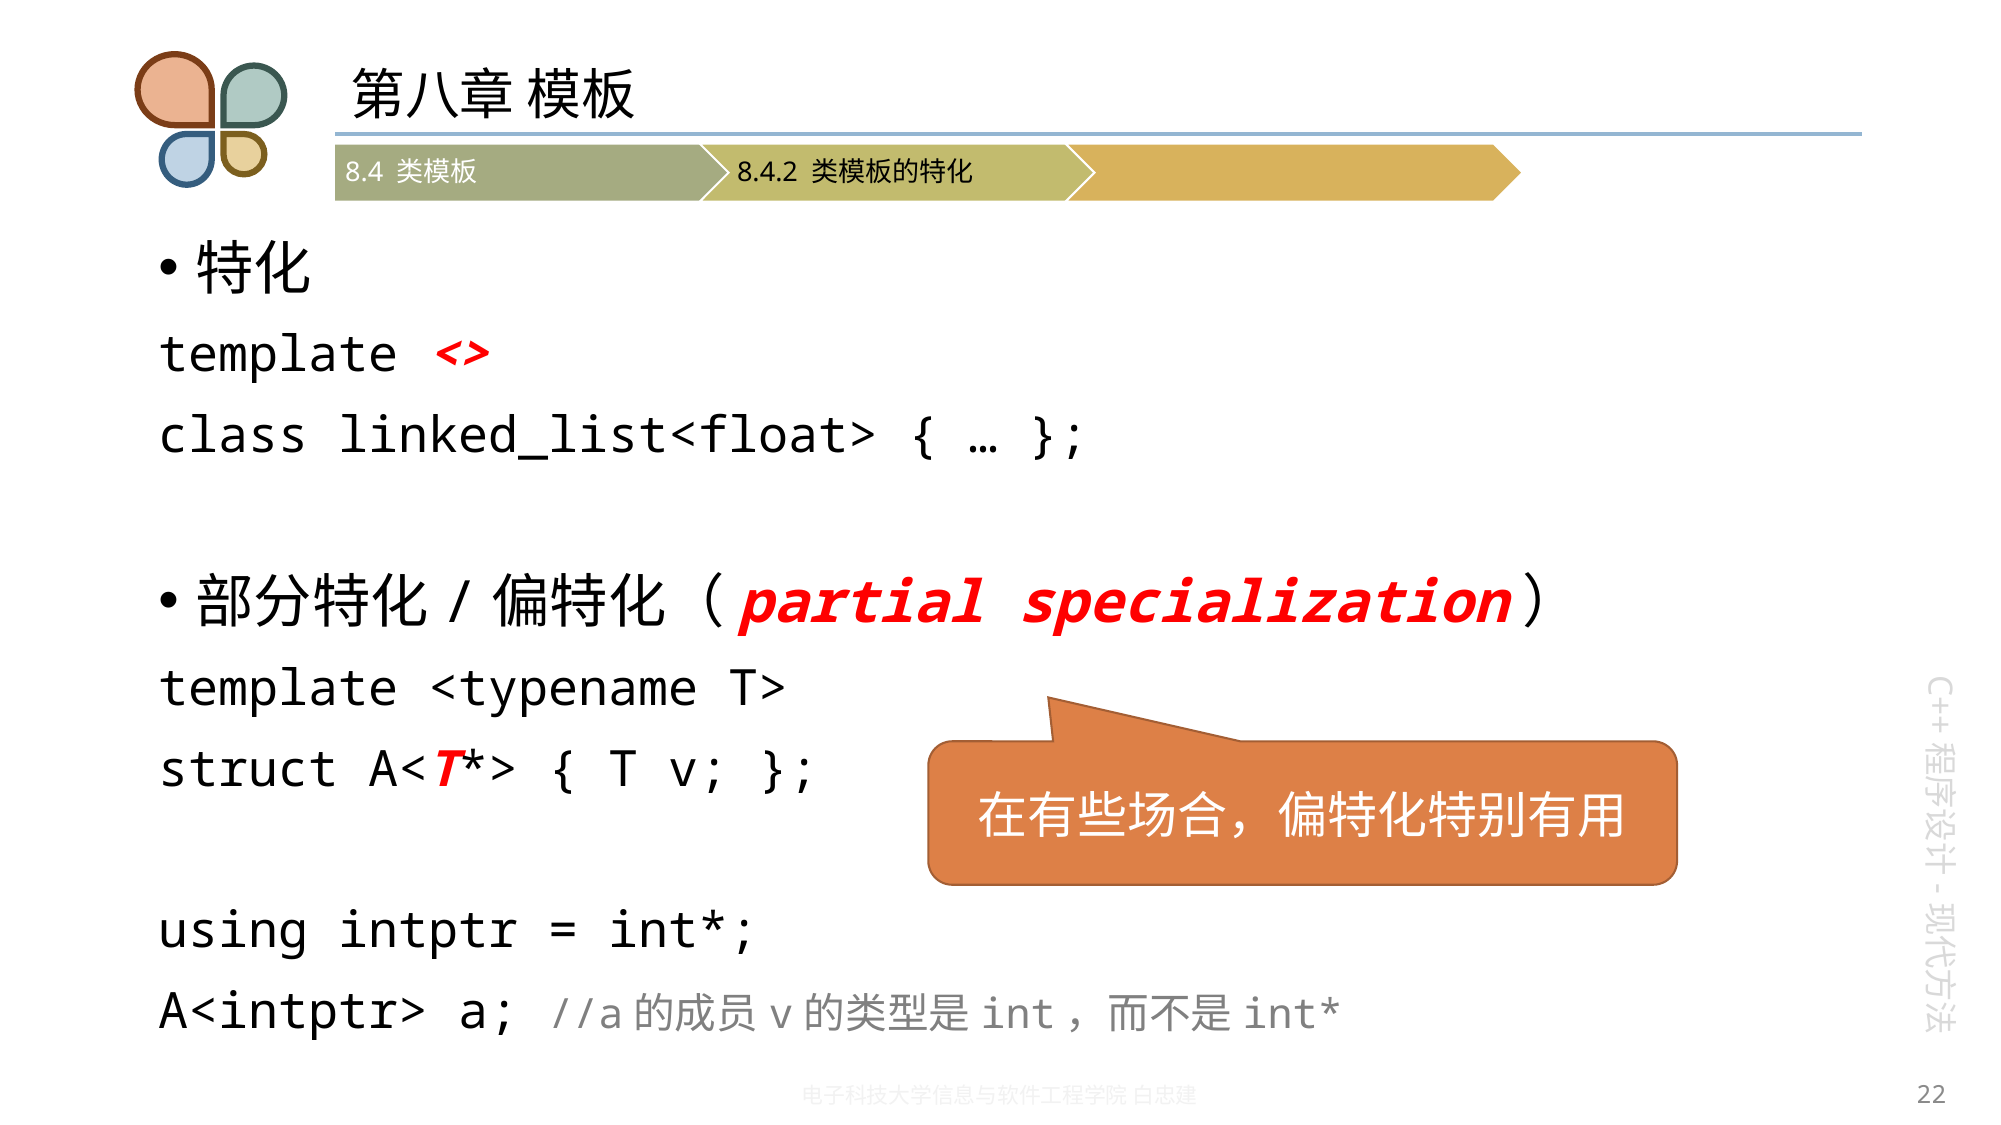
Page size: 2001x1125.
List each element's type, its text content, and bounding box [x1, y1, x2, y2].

slide_number 22 [1862, 1065, 2000, 1125]
title 第八章 模板 [335, 59, 1863, 134]
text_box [333, 143, 1524, 202]
text_box 在有些场合，偏特化特别有用 [927, 696, 1679, 886]
list 特化 template <> class linked_list<float> { … }; 部分特化/偏特化（partial specialization） template <typename T> struct A<T*> { T v; }; using intptr = int*; A<intptr> a; //a的成员v的类型是int，而不是int* [143, 223, 1863, 1066]
